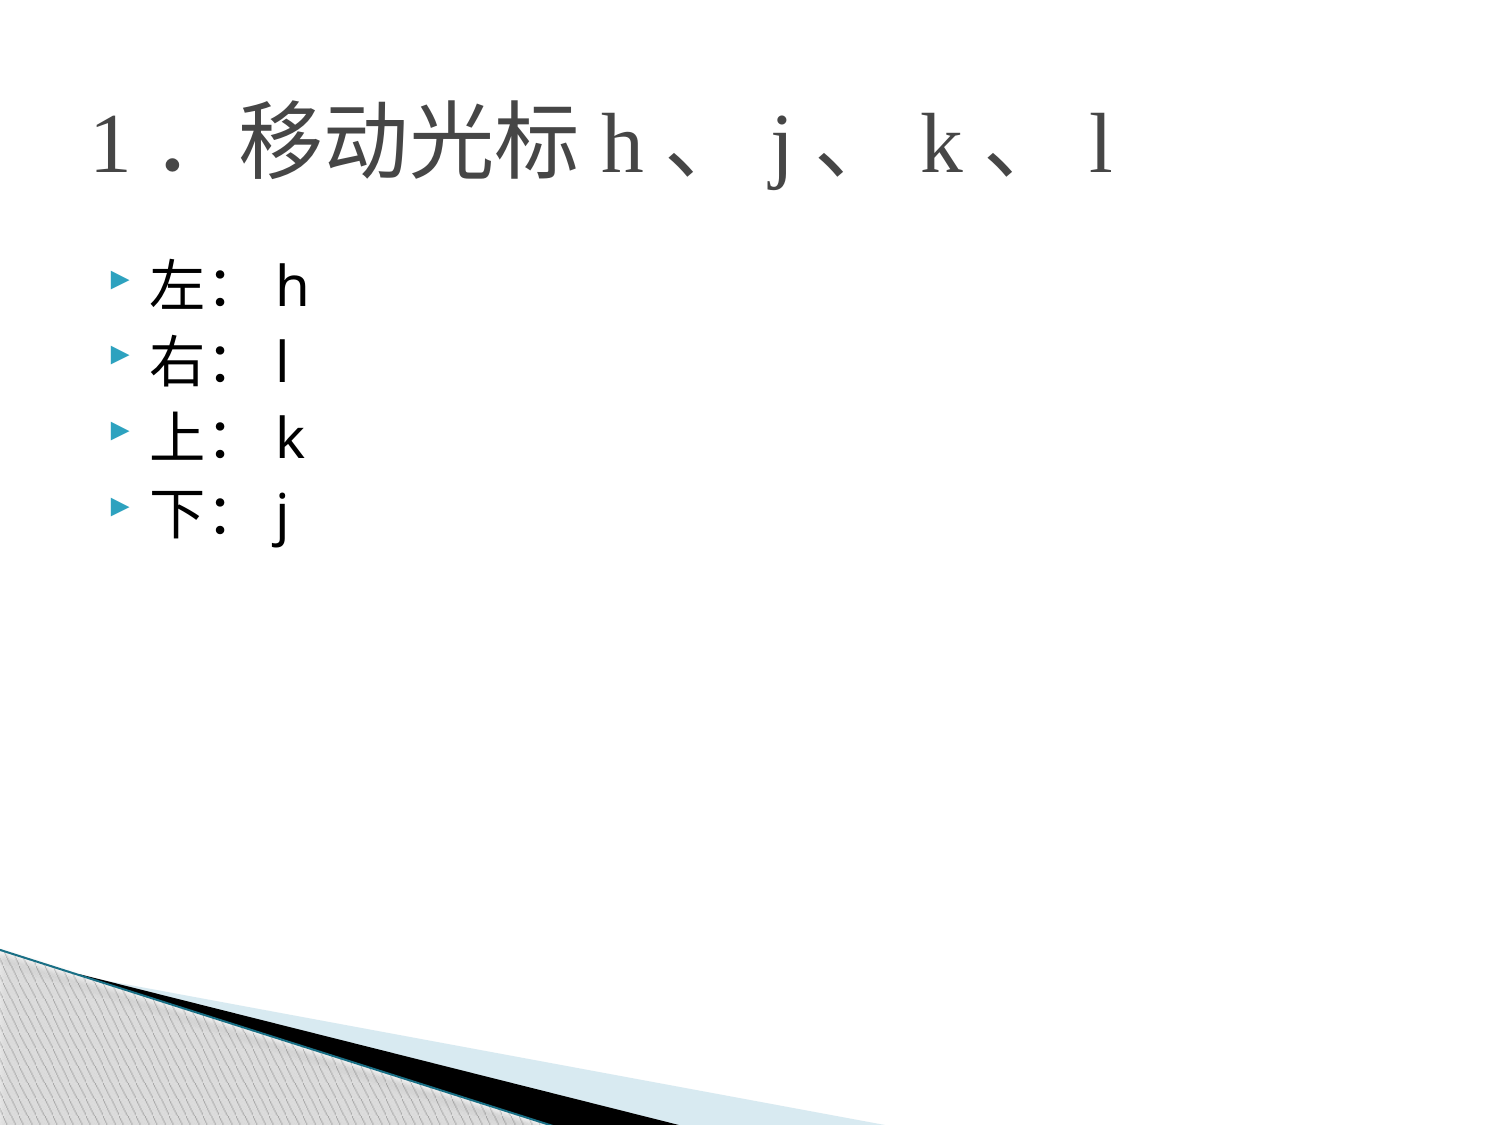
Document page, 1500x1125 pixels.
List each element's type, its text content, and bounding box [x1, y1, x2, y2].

title 1．移动光标h、j、k、l [75, 45, 1425, 233]
list 左：h 右：l 上：k 下：j [75, 243, 1425, 986]
